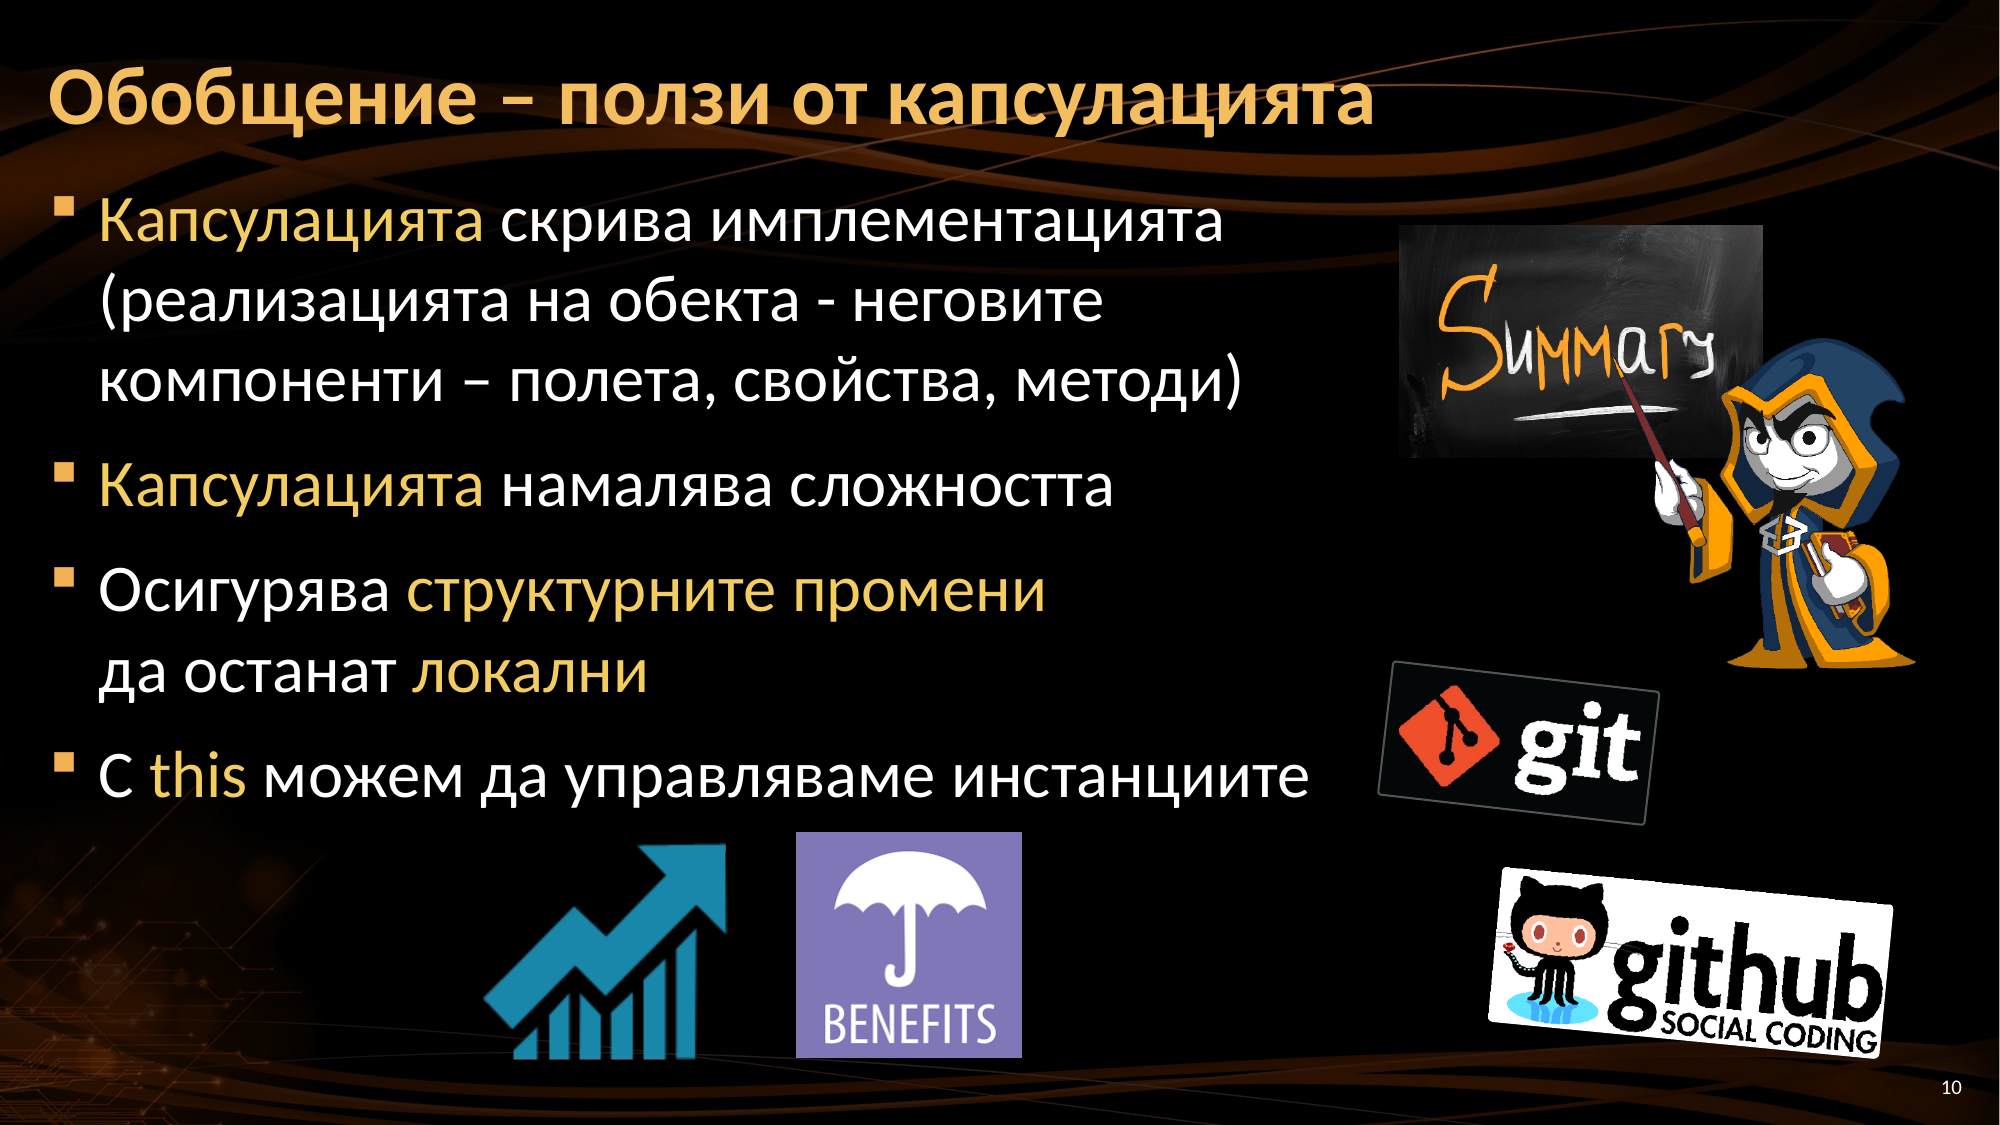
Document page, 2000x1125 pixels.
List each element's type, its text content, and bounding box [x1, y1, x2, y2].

list Капсулацията скрива имплементацията (реализацията на обекта - неговите компоненти – полета, свойства, методи) Капсулацията намалява сложността Осигурява структурните промени да останат локални С this можем да управляваме инстанциите [31, 189, 1379, 1083]
title Обобщение – ползи от капсулацията [30, 6, 1968, 189]
picture [0, 0, 2000, 1125]
slide_number 10 [1897, 1070, 1968, 1103]
